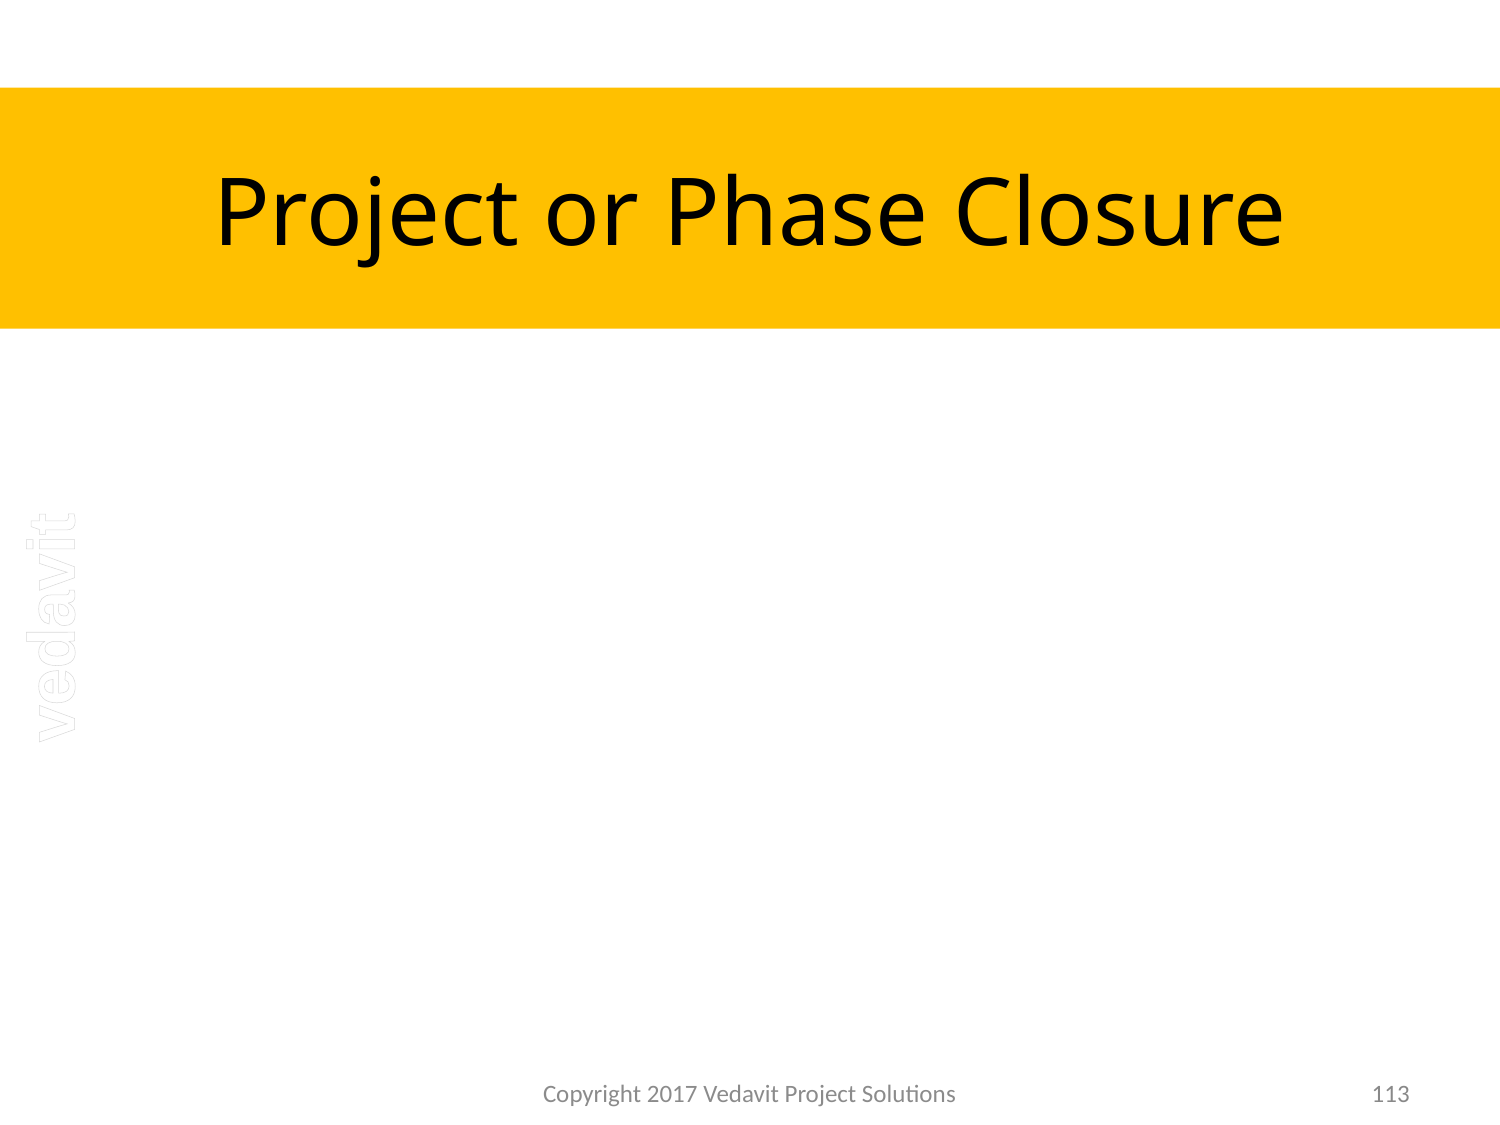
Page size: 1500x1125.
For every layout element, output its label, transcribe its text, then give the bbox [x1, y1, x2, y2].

slide_number 113 [1074, 1062, 1425, 1123]
footer Copyright 2017 Vedavit Project Solutions [512, 1062, 988, 1123]
title Project or Phase Closure [0, 87, 1500, 329]
